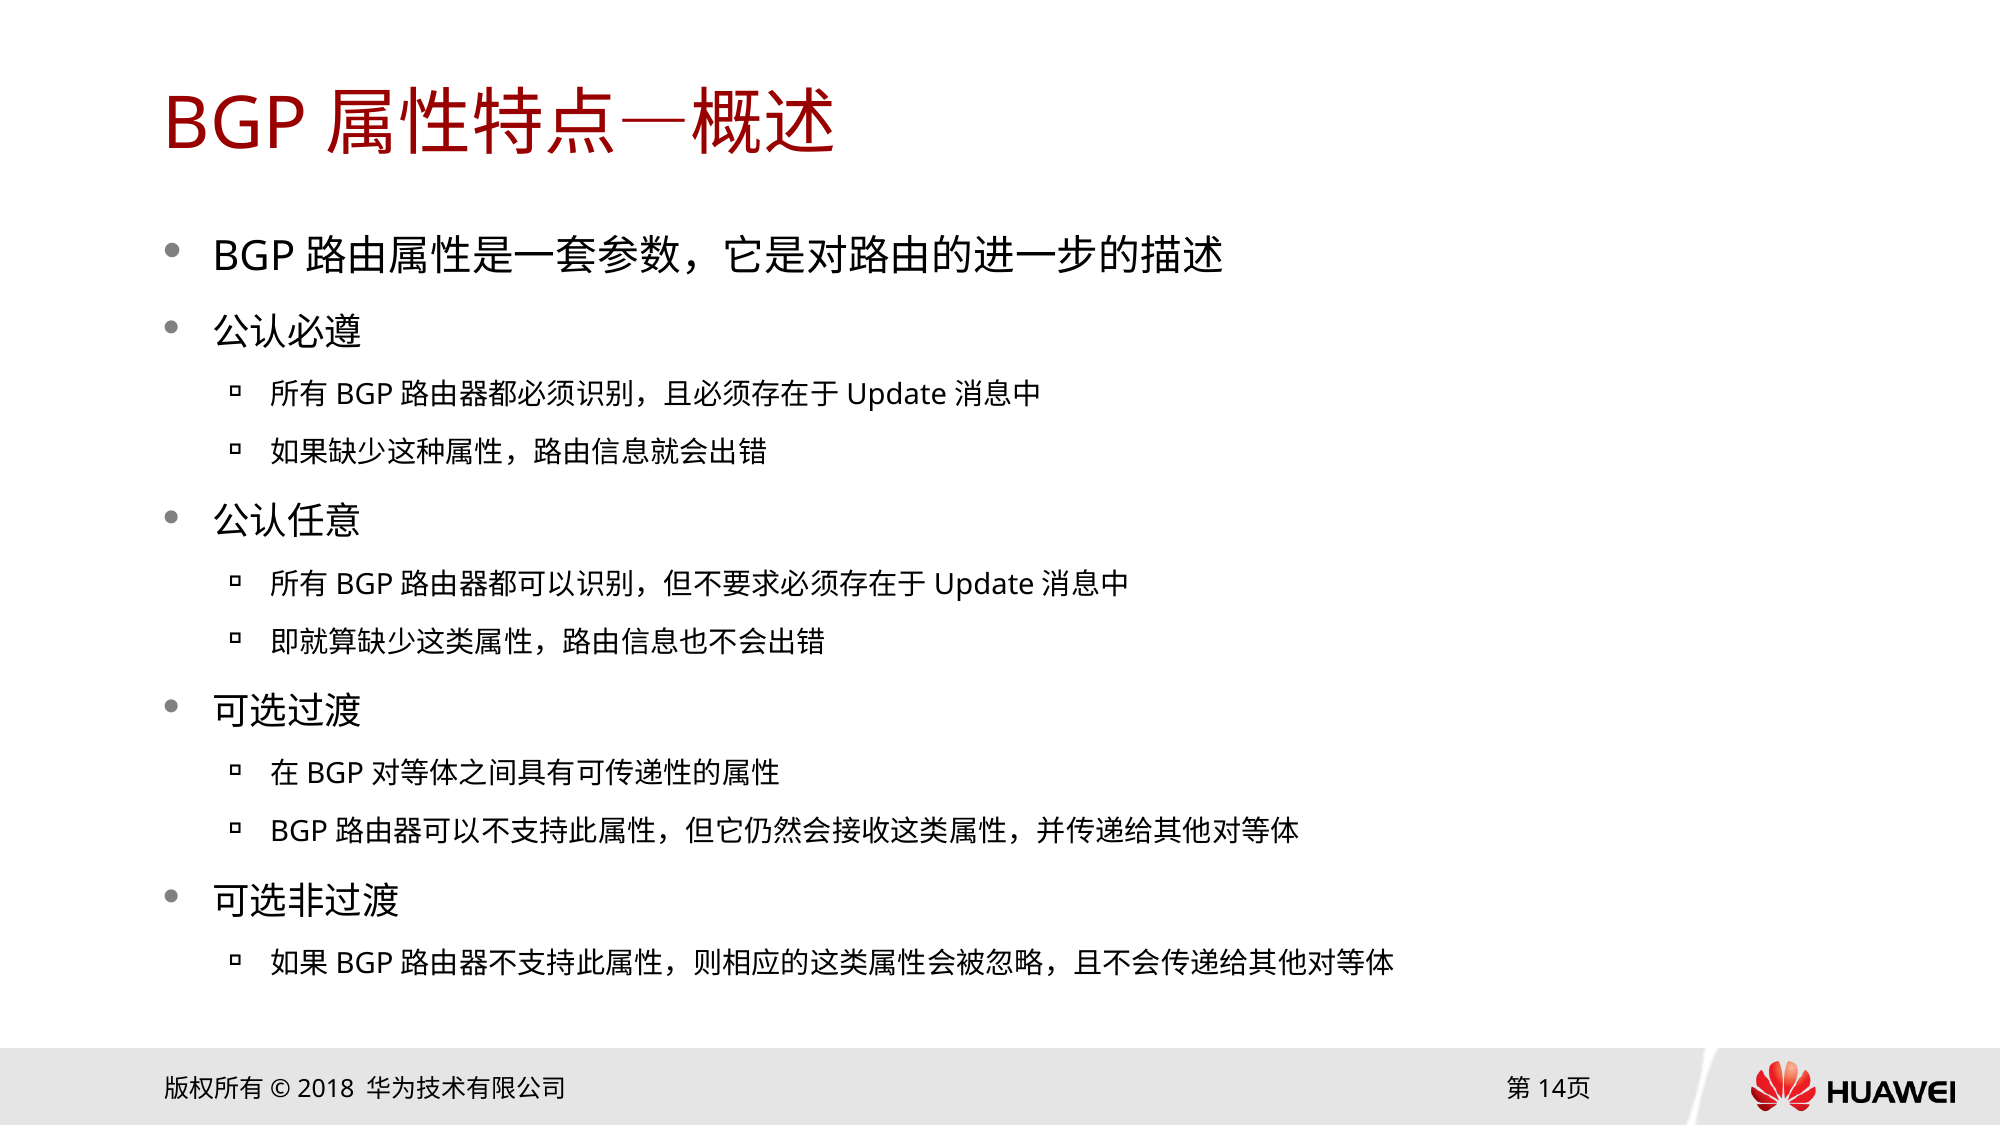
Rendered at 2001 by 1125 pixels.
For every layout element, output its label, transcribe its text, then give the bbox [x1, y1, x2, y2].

list BGP路由属性是一套参数，它是对路由的进一步的描述 公认必遵 所有BGP路由器都必须识别，且必须存在于Update消息中 如果缺少这种属性，路由信息就会出错 公认任意 所有BGP路由器都可以识别，但不要求必须存在于Update消息中 即就算缺少这类属性，路由信息也不会出错 可选过渡 在BGP对等体之间具有可传递性的属性 BGP路由器可以不支持此属性，但它仍然会接收这类属性，并传递给其他对等体 可选非过渡 如果BGP路由器不支持此属性，则相应的这类属性会被忽略，且不会传递给其他对等体 [149, 202, 1883, 1036]
title BGP属性特点—概述 [149, 47, 1883, 191]
picture [0, 1048, 2000, 1125]
